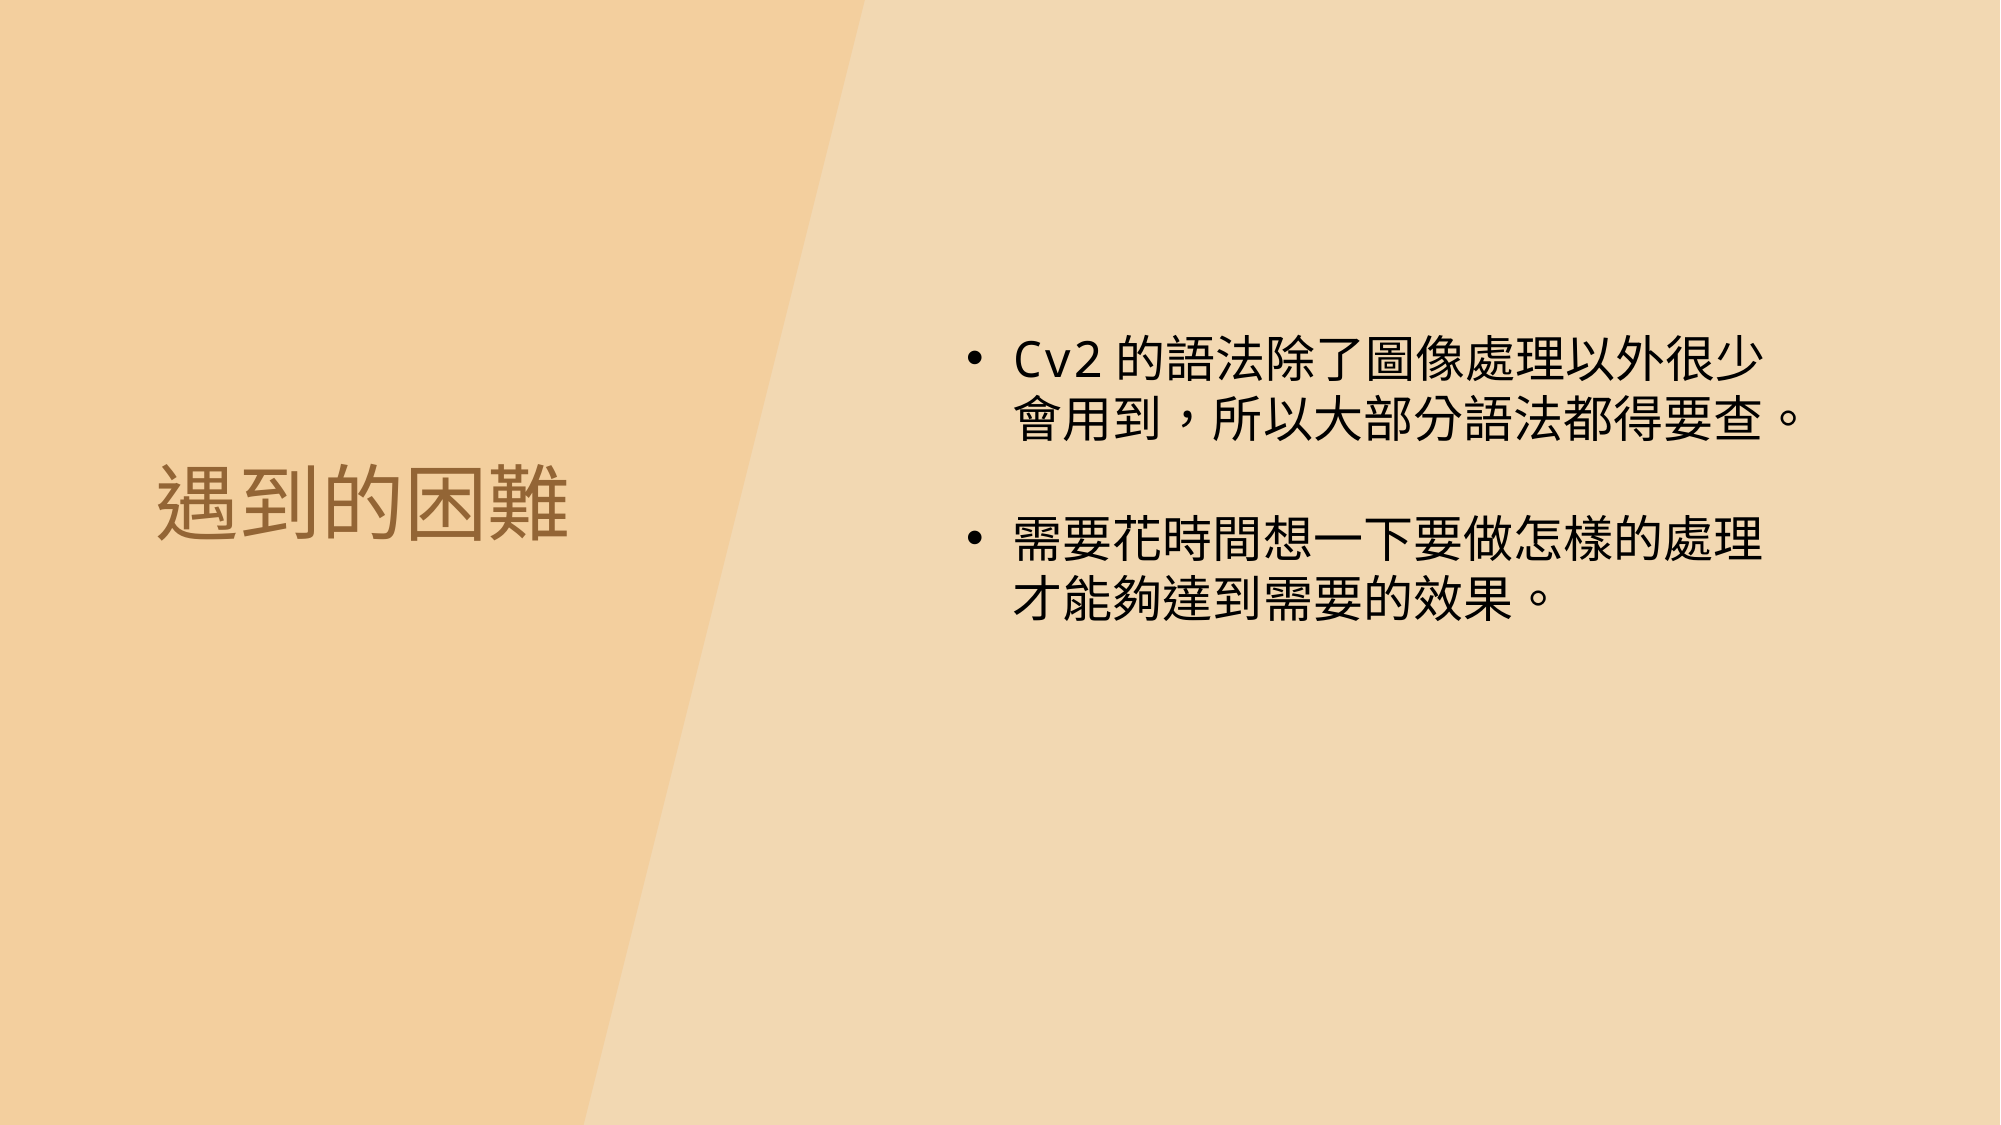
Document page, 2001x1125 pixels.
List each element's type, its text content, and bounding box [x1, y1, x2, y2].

text_box Cv2的語法除了圖像處理以外很少會用到，所以大部分語法都得要查。 需要花時間想一下要做怎樣的處理才能夠達到需要的效果。 [951, 319, 1798, 635]
text_box [0, 0, 866, 1125]
title 遇到的困難 [66, 409, 660, 606]
